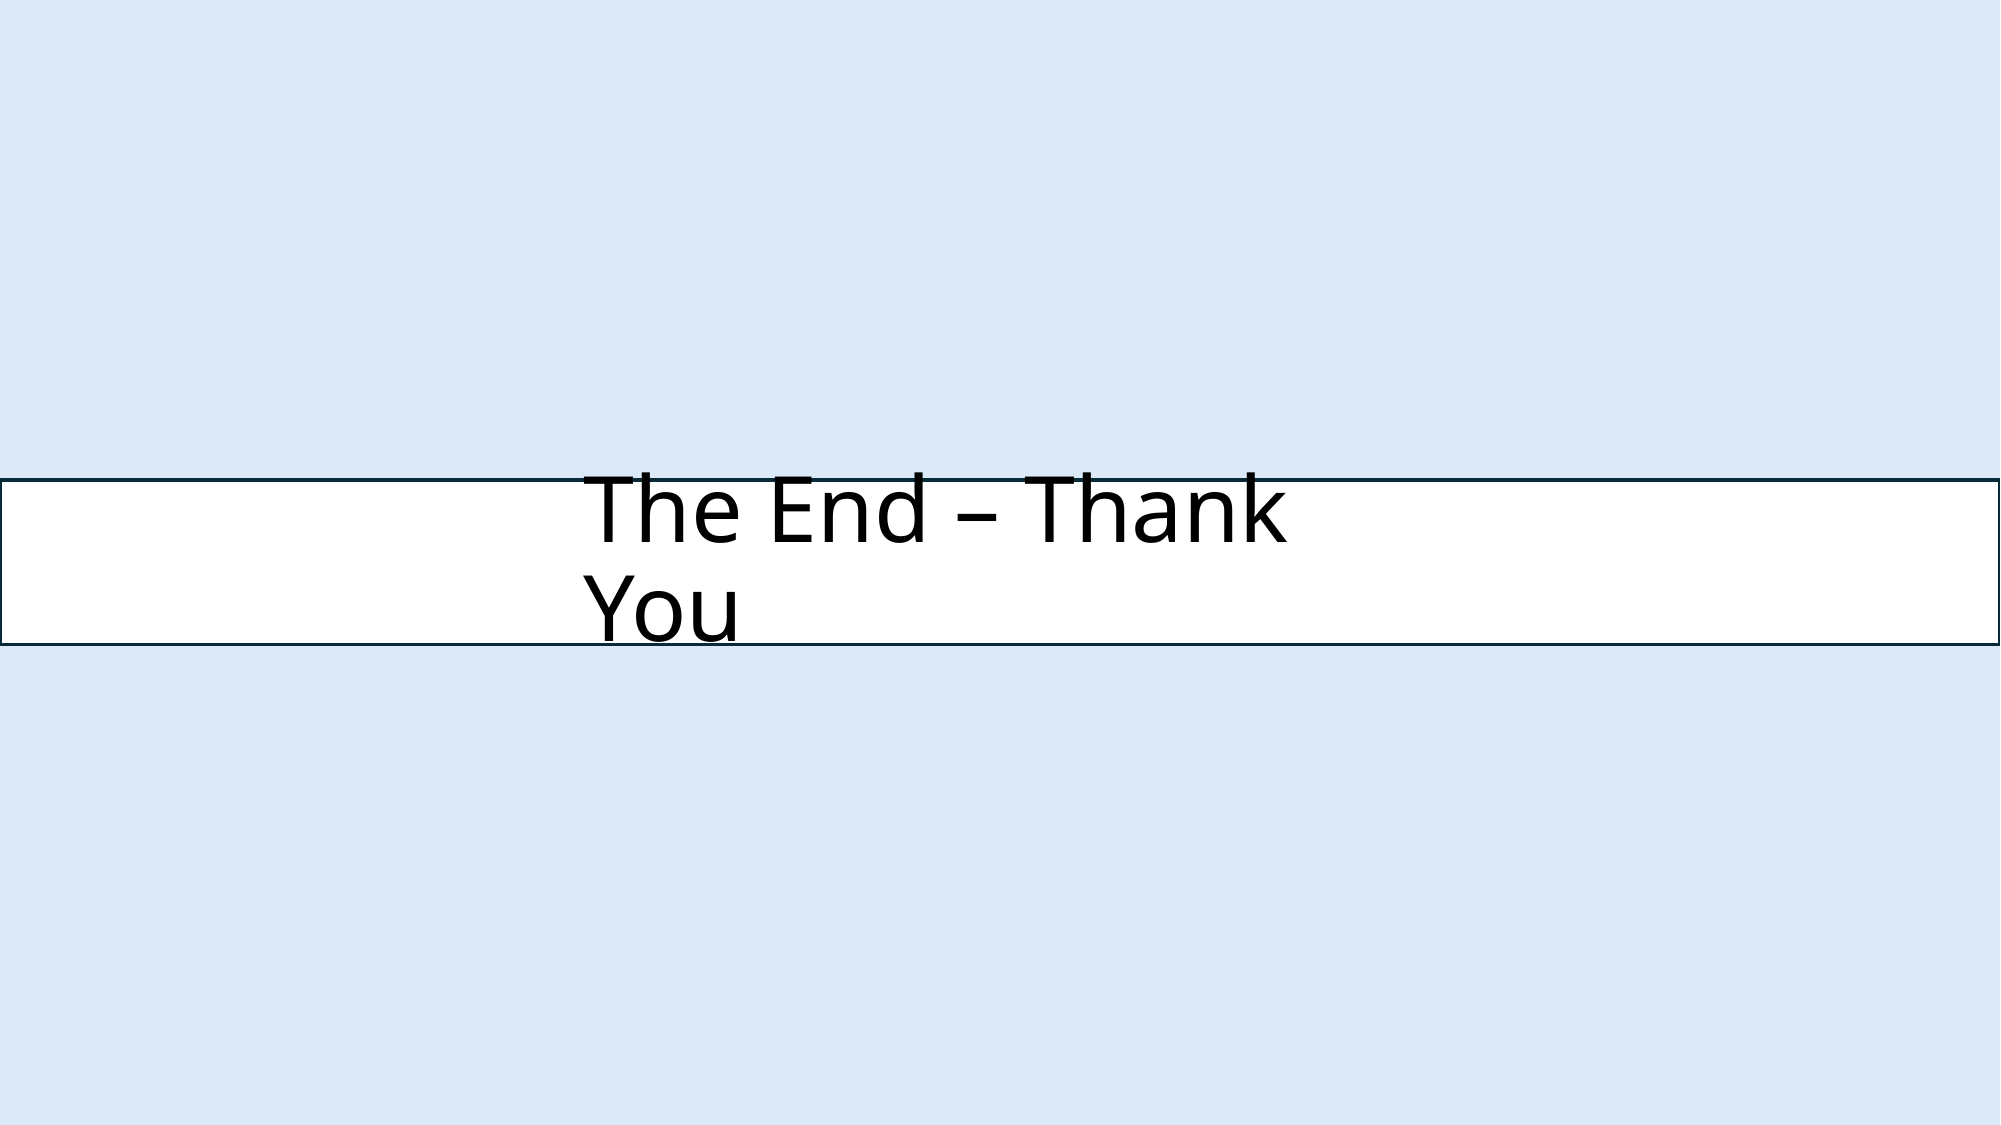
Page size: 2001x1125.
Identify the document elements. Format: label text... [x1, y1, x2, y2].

text_box [0, 478, 568, 646]
text_box [1432, 478, 2000, 646]
title The End – Thank You [568, 453, 1432, 672]
